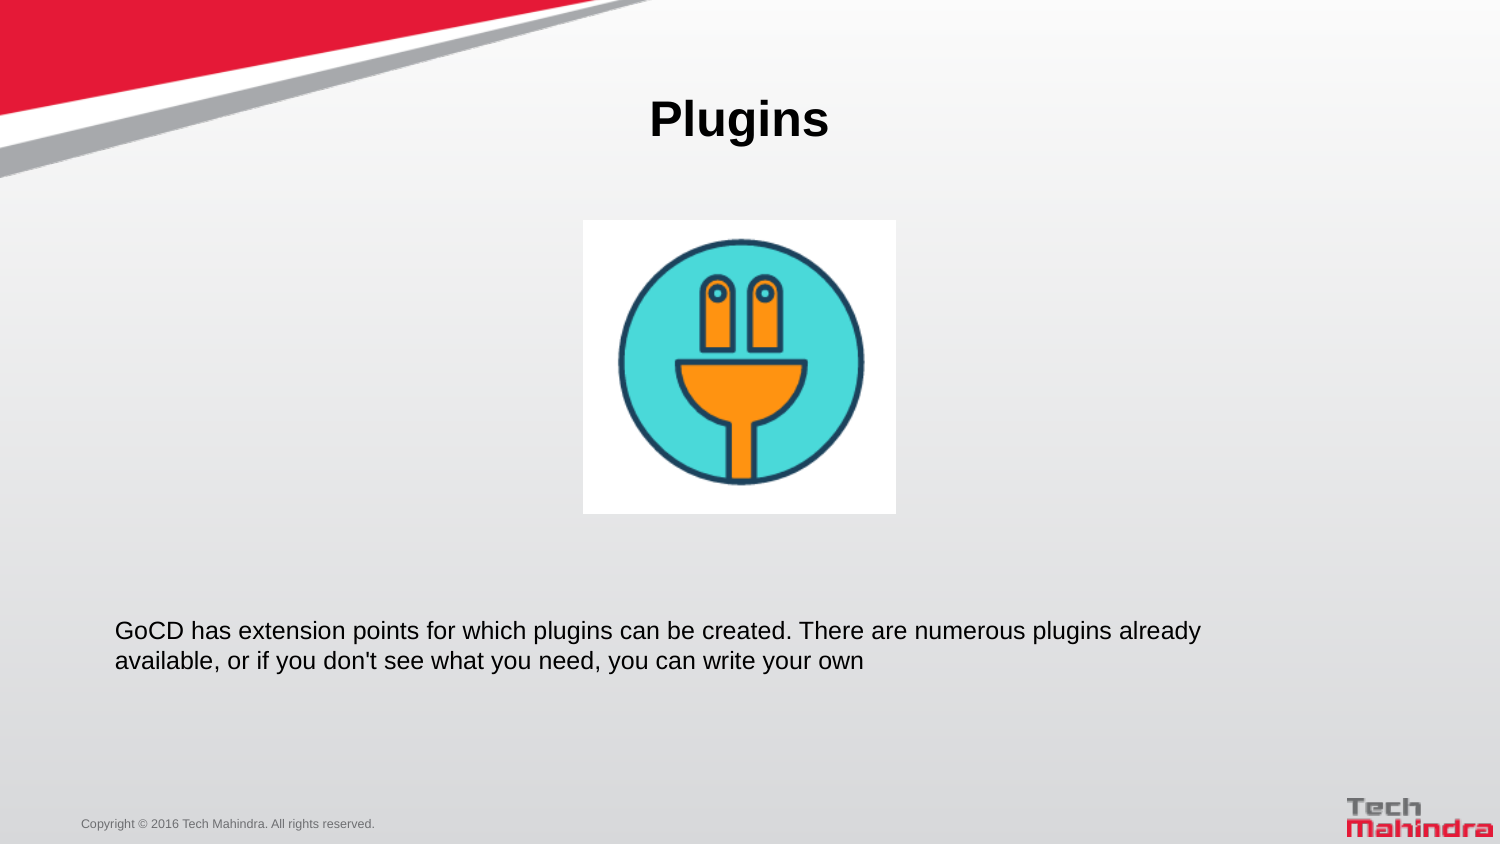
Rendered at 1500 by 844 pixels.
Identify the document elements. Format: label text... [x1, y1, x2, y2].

title Plugins [287, 86, 1192, 148]
picture [1347, 798, 1493, 837]
picture [582, 220, 896, 515]
picture [0, 0, 652, 178]
subtitle GoCD has extension points for which plugins can be created. There are numerous plugins already available, or if you don't see what you need, you can write your own [114, 534, 1261, 675]
